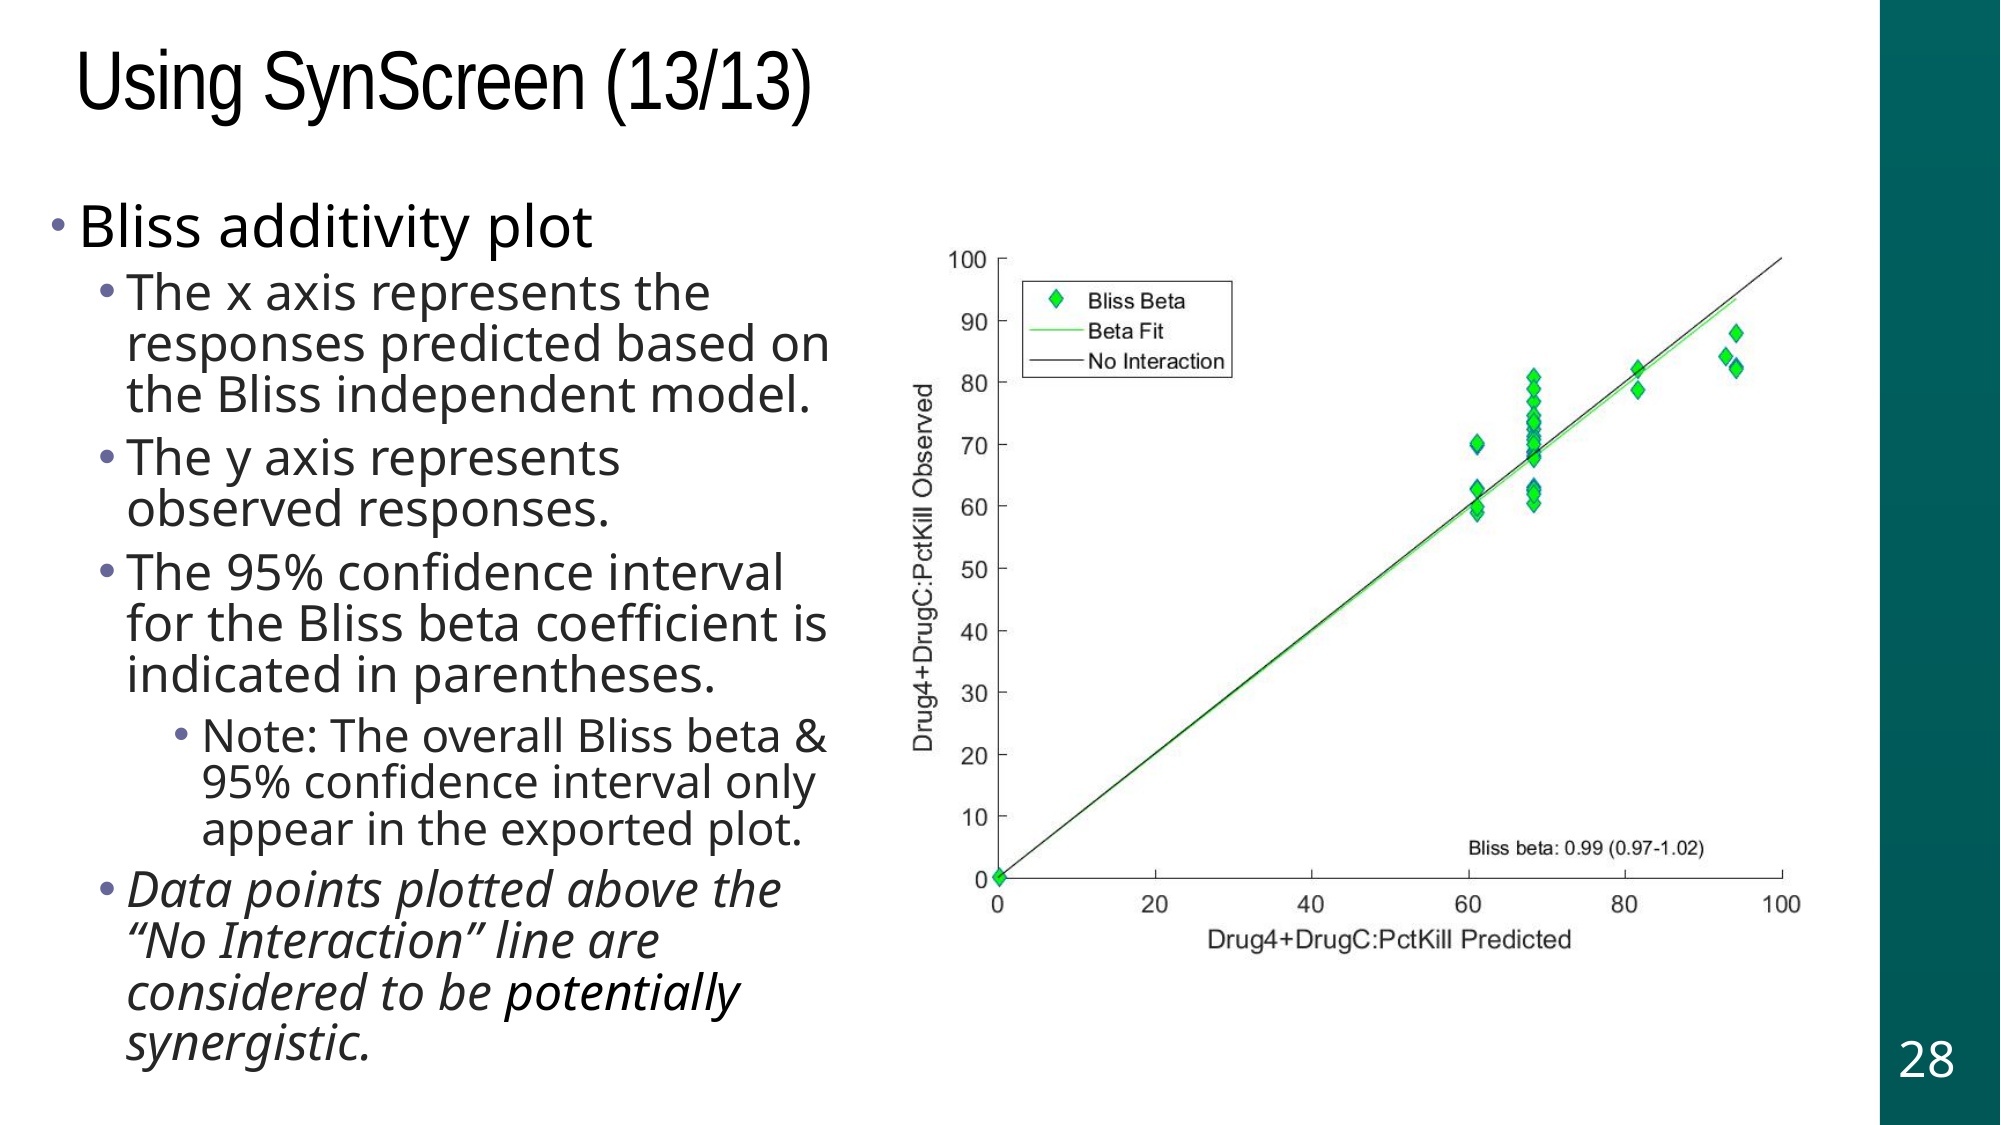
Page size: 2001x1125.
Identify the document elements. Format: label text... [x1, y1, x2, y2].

list Bliss additivity plot The x axis represents the responses predicted based on the Bliss independent model. The y axis represents observed responses. The 95% confidence interval for the Bliss beta coefficient is indicated in parentheses. Note: The overall Bliss beta & 95% confidence interval only appear in the exported plot. Data points plotted above the “No Interaction” line are considered to be potentially synergistic. [35, 179, 865, 1091]
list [865, 200, 1878, 960]
title Using SynScreen (13/13) [60, 29, 986, 197]
slide_number 28 [1852, 1012, 2000, 1110]
